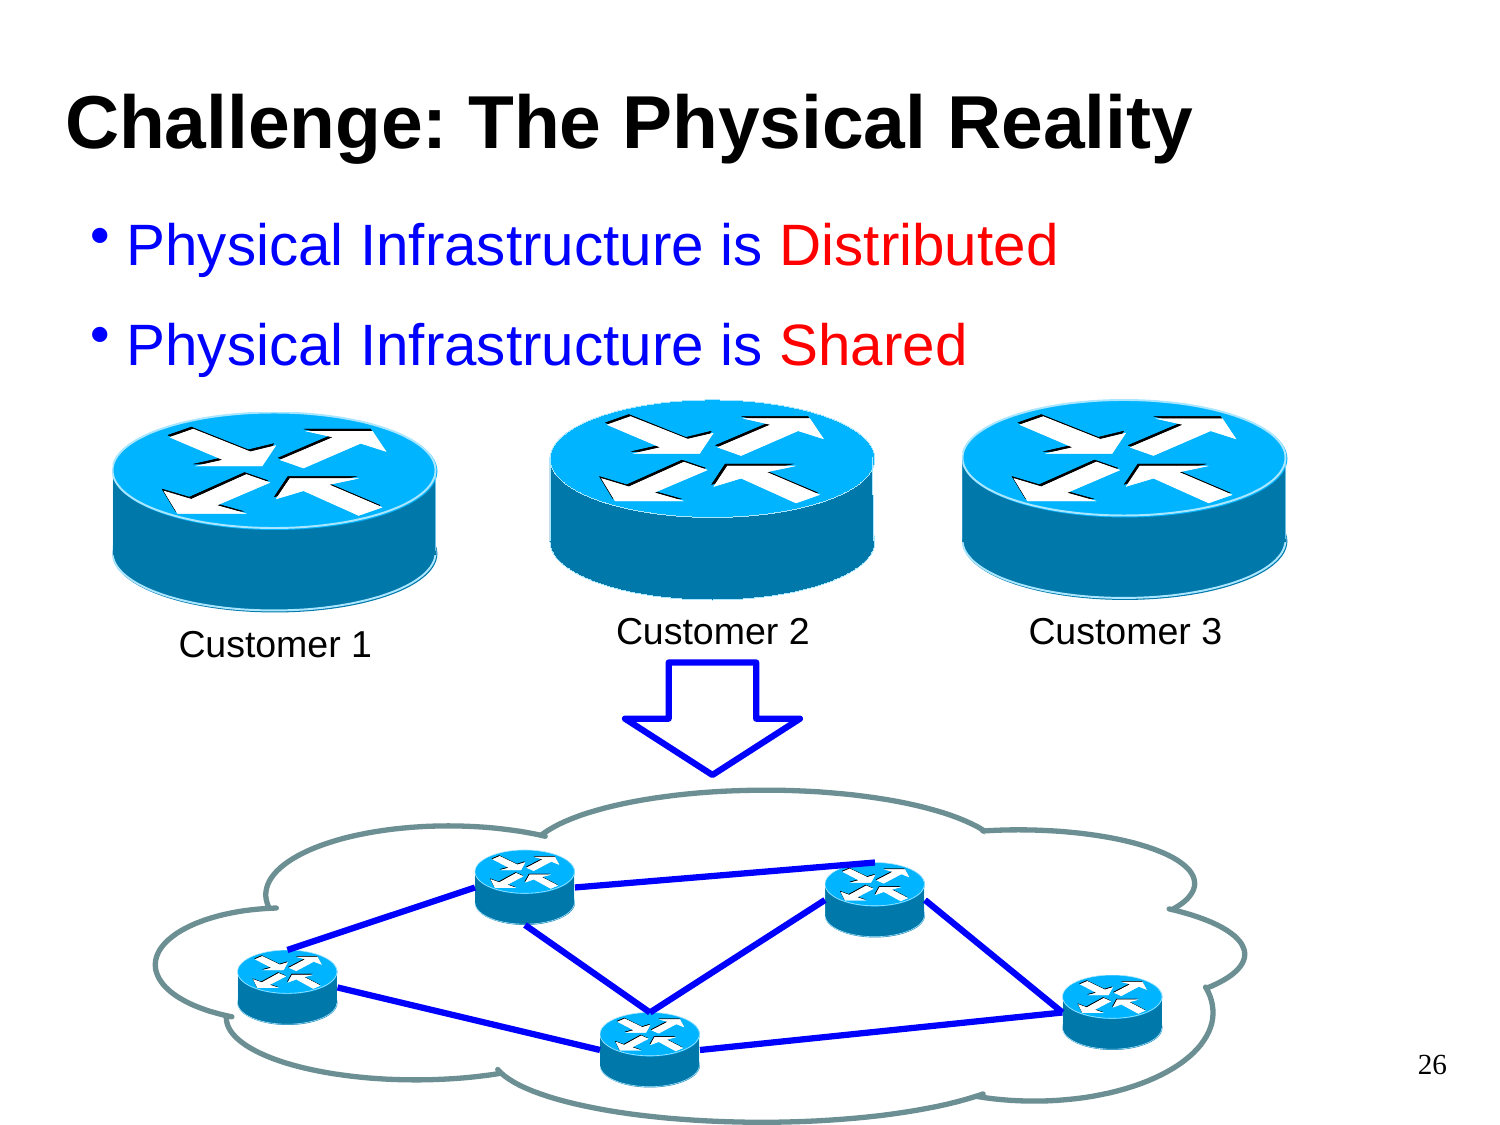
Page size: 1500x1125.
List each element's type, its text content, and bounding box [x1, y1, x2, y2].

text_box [924, 899, 1063, 1013]
picture [112, 556, 252, 613]
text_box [549, 399, 876, 601]
picture [433, 476, 438, 556]
picture [277, 477, 380, 515]
picture [1132, 417, 1234, 455]
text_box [680, 896, 794, 1044]
picture [149, 787, 1251, 1125]
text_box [349, 824, 413, 985]
picture [1021, 416, 1124, 453]
text_box [624, 662, 800, 775]
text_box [543, 905, 632, 1032]
picture [962, 543, 1288, 601]
picture [296, 559, 438, 613]
list Physical Infrastructure is Distributed Physical Infrastructure is Shared [74, 199, 1463, 1101]
picture [281, 430, 384, 467]
picture [1127, 465, 1230, 502]
text_box Customer 3 [1013, 610, 1238, 660]
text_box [337, 987, 601, 1051]
picture [165, 474, 268, 513]
text_box Customer 2 [601, 610, 825, 660]
picture [112, 412, 438, 479]
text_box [574, 862, 876, 888]
picture [962, 399, 1288, 467]
text_box Customer 1 [163, 622, 388, 673]
picture [171, 428, 274, 466]
title Challenge: The Physical Reality [49, 62, 1374, 176]
slide_number 26 [1312, 1037, 1463, 1101]
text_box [794, 1012, 1063, 1051]
picture [1015, 461, 1117, 501]
picture [1284, 463, 1288, 543]
